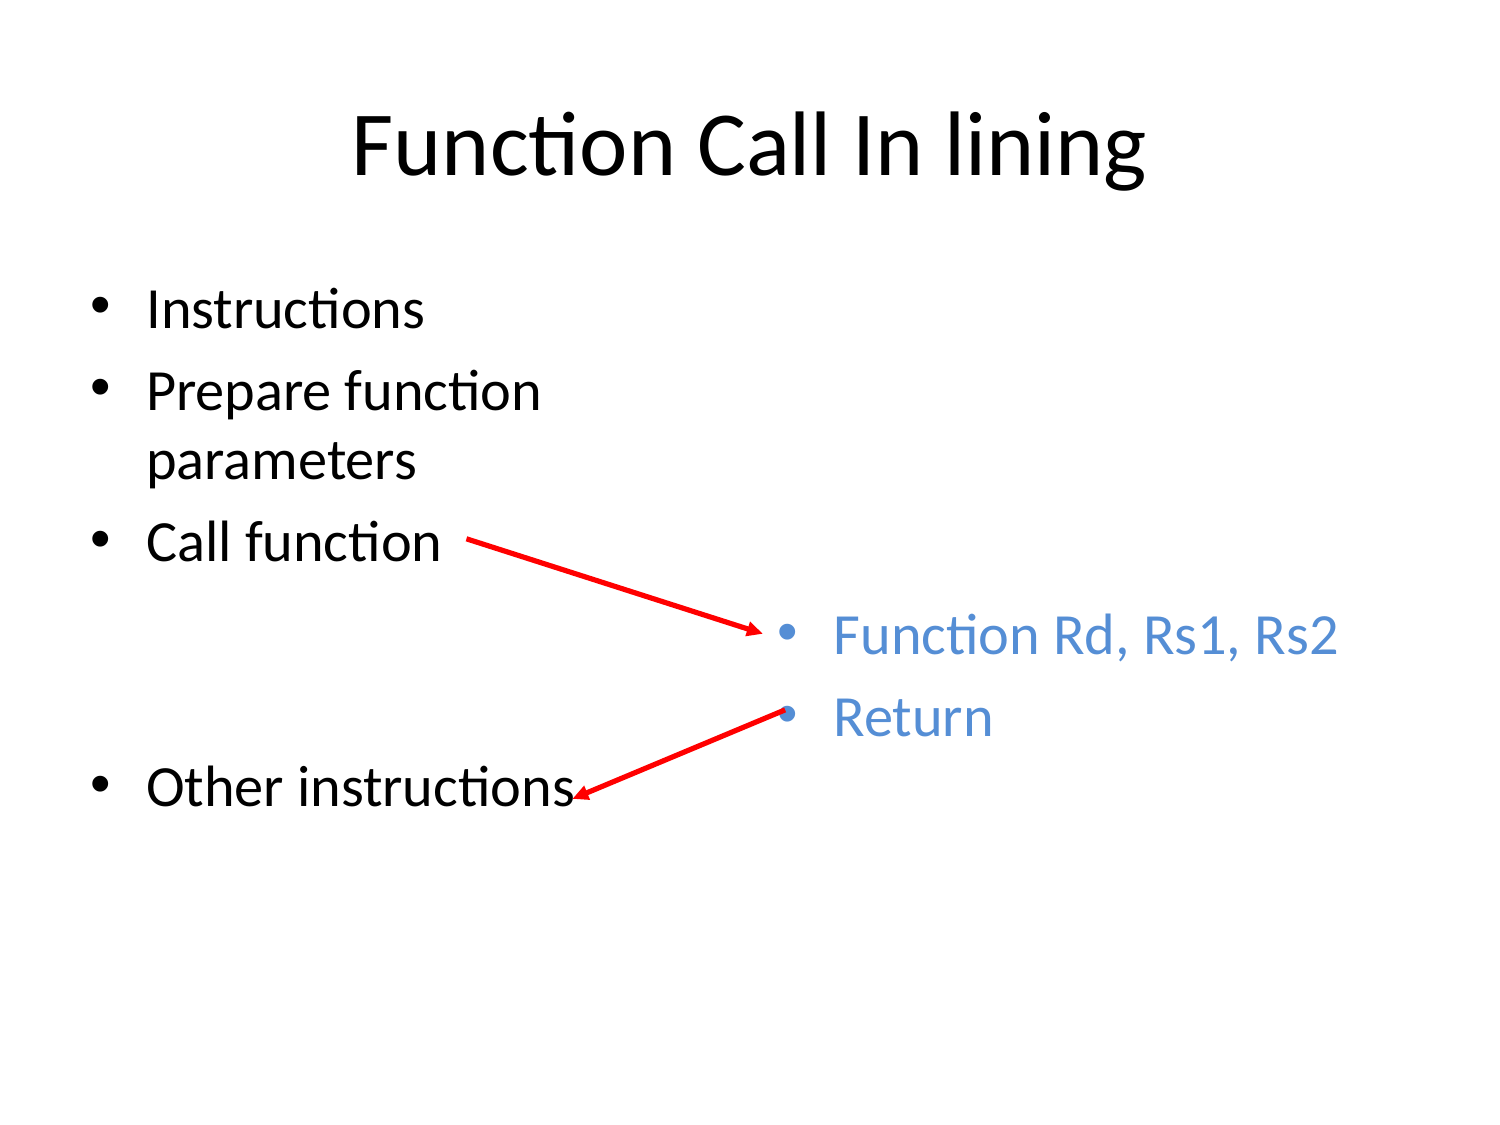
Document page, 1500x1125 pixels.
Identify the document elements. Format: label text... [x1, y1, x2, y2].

title Function Call In lining [75, 45, 1425, 233]
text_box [466, 538, 763, 634]
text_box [572, 709, 786, 799]
list Function Rd, Rs1, Rs2 Return [762, 262, 1425, 1005]
list Instructions Prepare function parameters Call function Other instructions [75, 262, 738, 1005]
